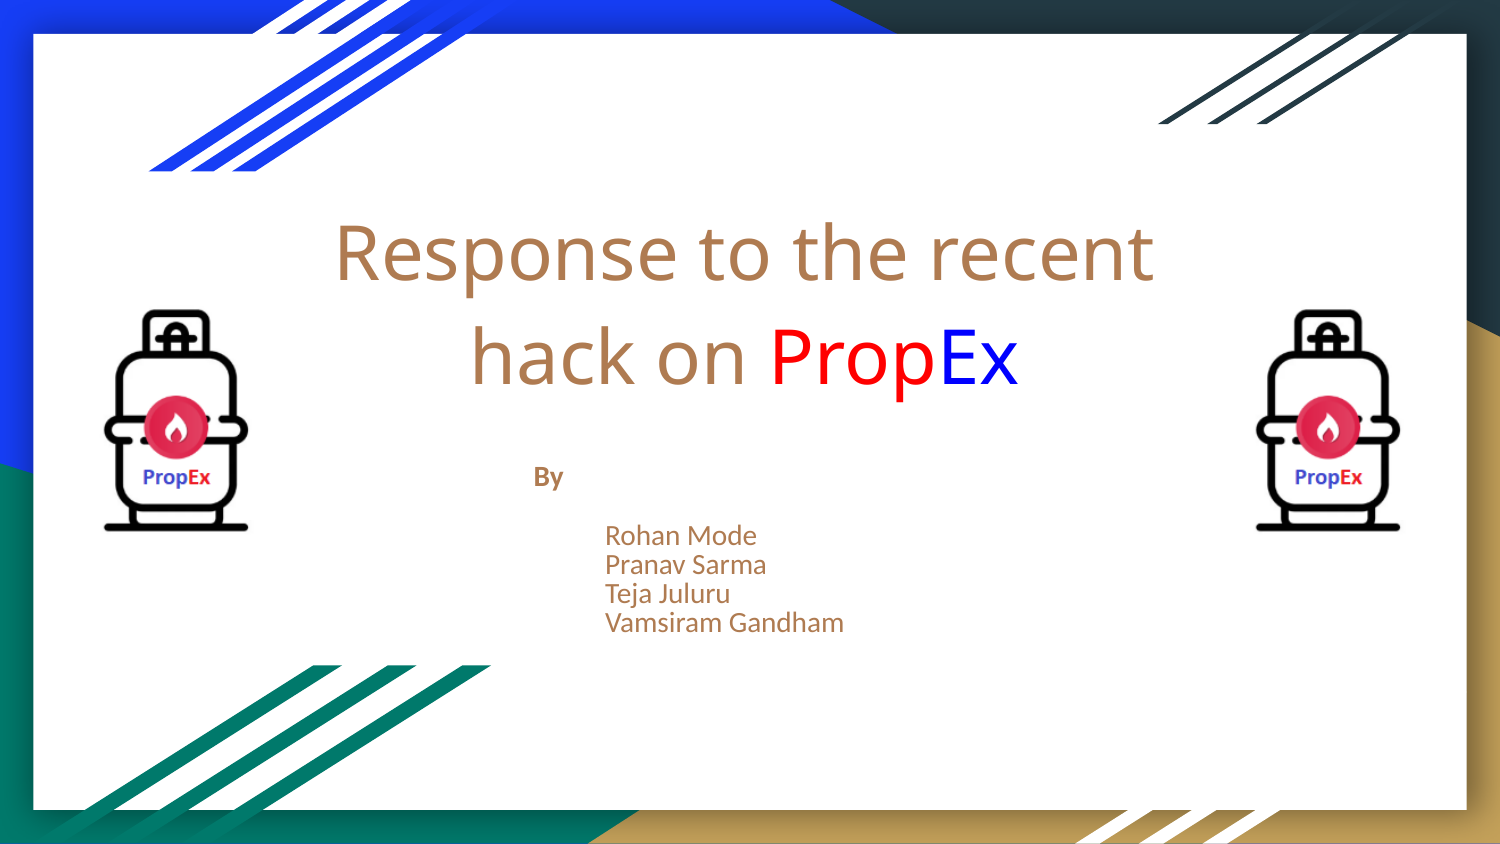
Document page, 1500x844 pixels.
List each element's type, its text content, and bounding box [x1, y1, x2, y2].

picture [1215, 279, 1441, 565]
subtitle By Rohan Mode Pranav Sarma Teja Juluru Vamsiram Gandham [304, 449, 1185, 657]
title Response to the recent hack on PropEx [304, 184, 1185, 422]
picture [63, 279, 290, 565]
